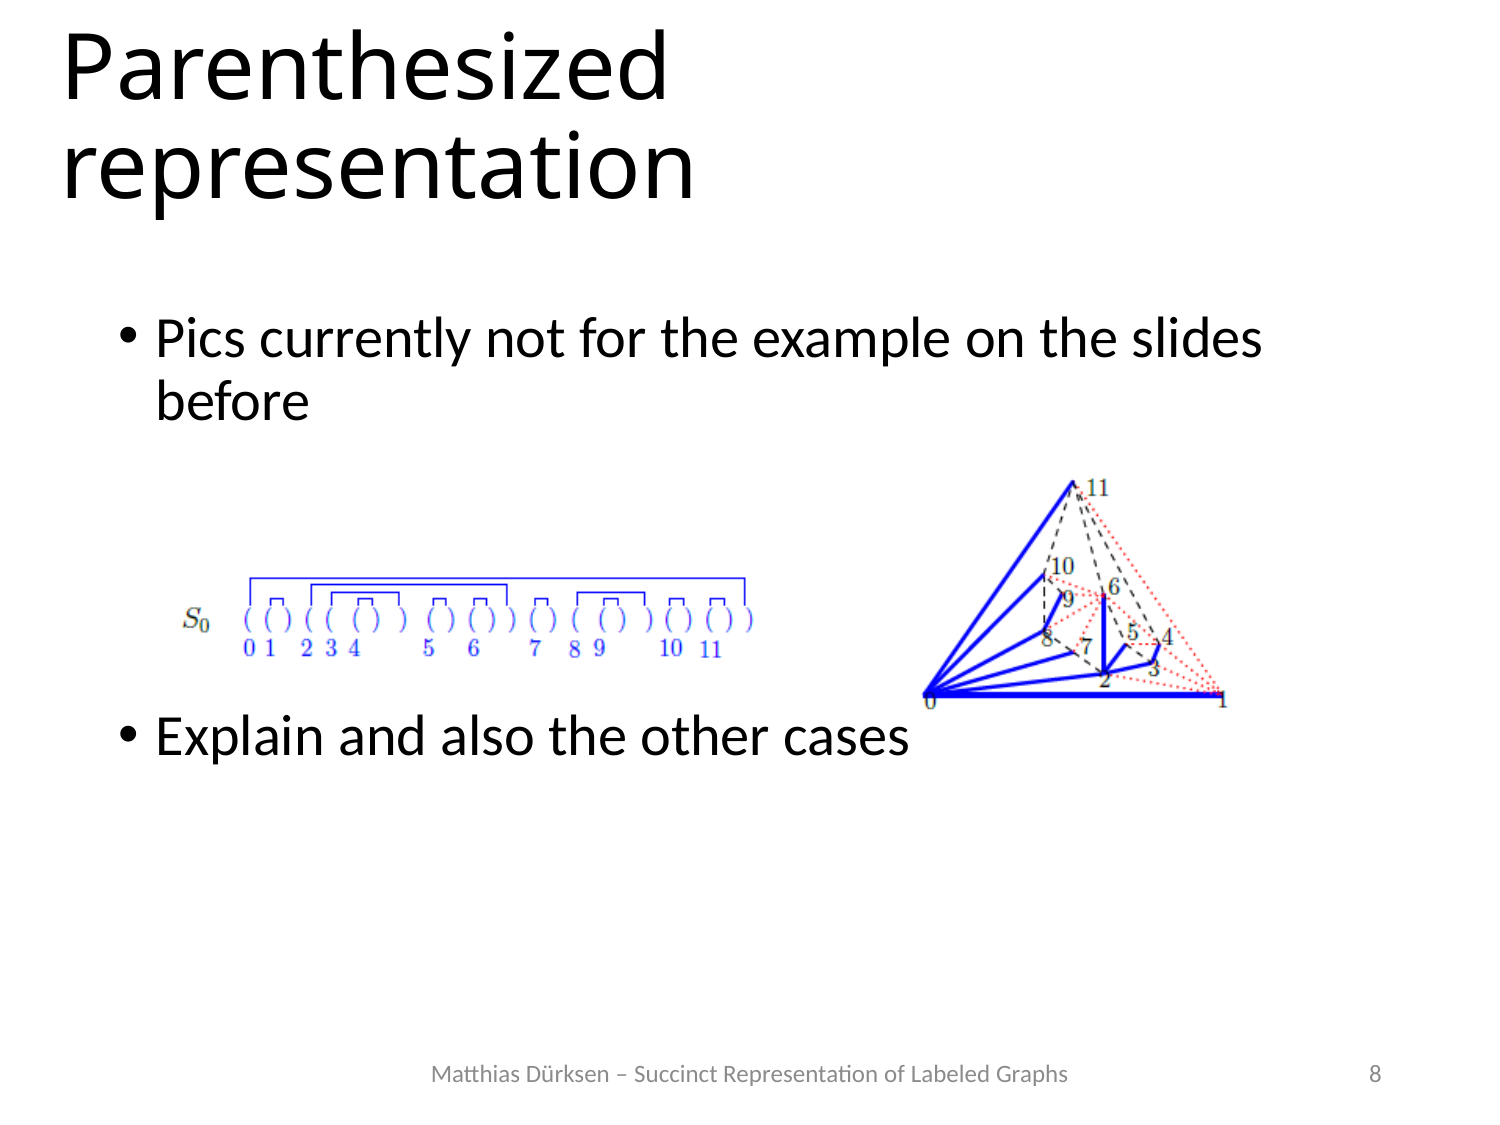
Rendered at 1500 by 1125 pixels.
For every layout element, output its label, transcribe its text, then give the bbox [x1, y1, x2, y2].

footer Matthias Dürksen – Succinct Representation of Labeled Graphs [381, 1042, 1119, 1103]
picture [159, 573, 763, 669]
picture [895, 468, 1241, 722]
title Parenthesized representation [45, 11, 1340, 229]
list Pics currently not for the example on the slides before Explain and also the other cases [103, 299, 1397, 1014]
slide_number 8 [1119, 1042, 1397, 1103]
